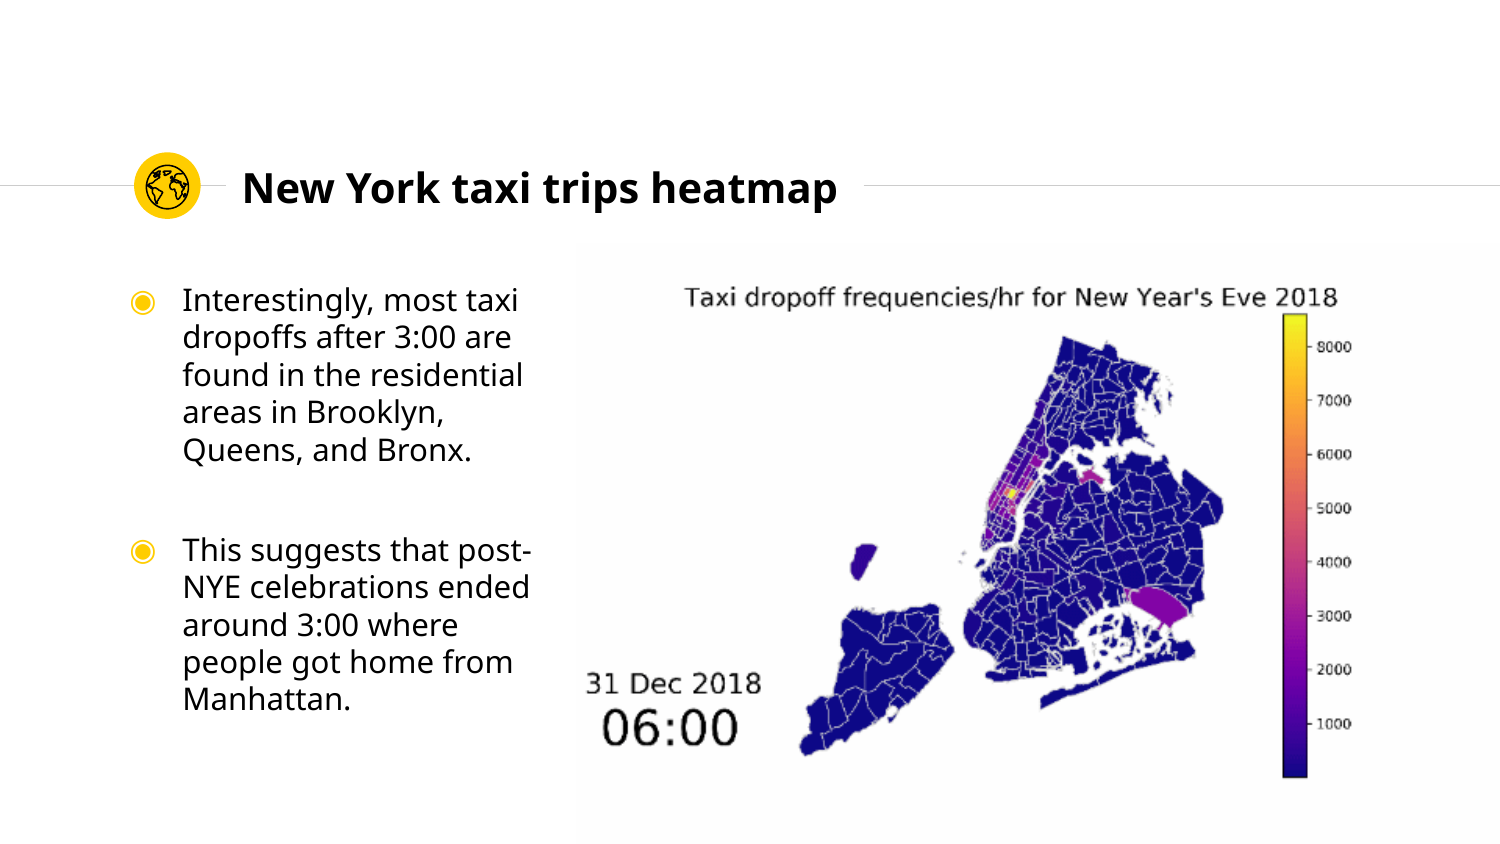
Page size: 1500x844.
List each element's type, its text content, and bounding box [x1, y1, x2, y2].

title New York taxi trips heatmap [226, 151, 1123, 223]
picture [576, 243, 1500, 844]
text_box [146, 165, 189, 210]
list Interestingly, most taxi dropoffs after 3:00 are found in the residential areas in Brooklyn, Queens, and Bronx. This suggests that post-NYE celebrations ended around 3:00 where people got home from Manhattan. [92, 265, 570, 776]
